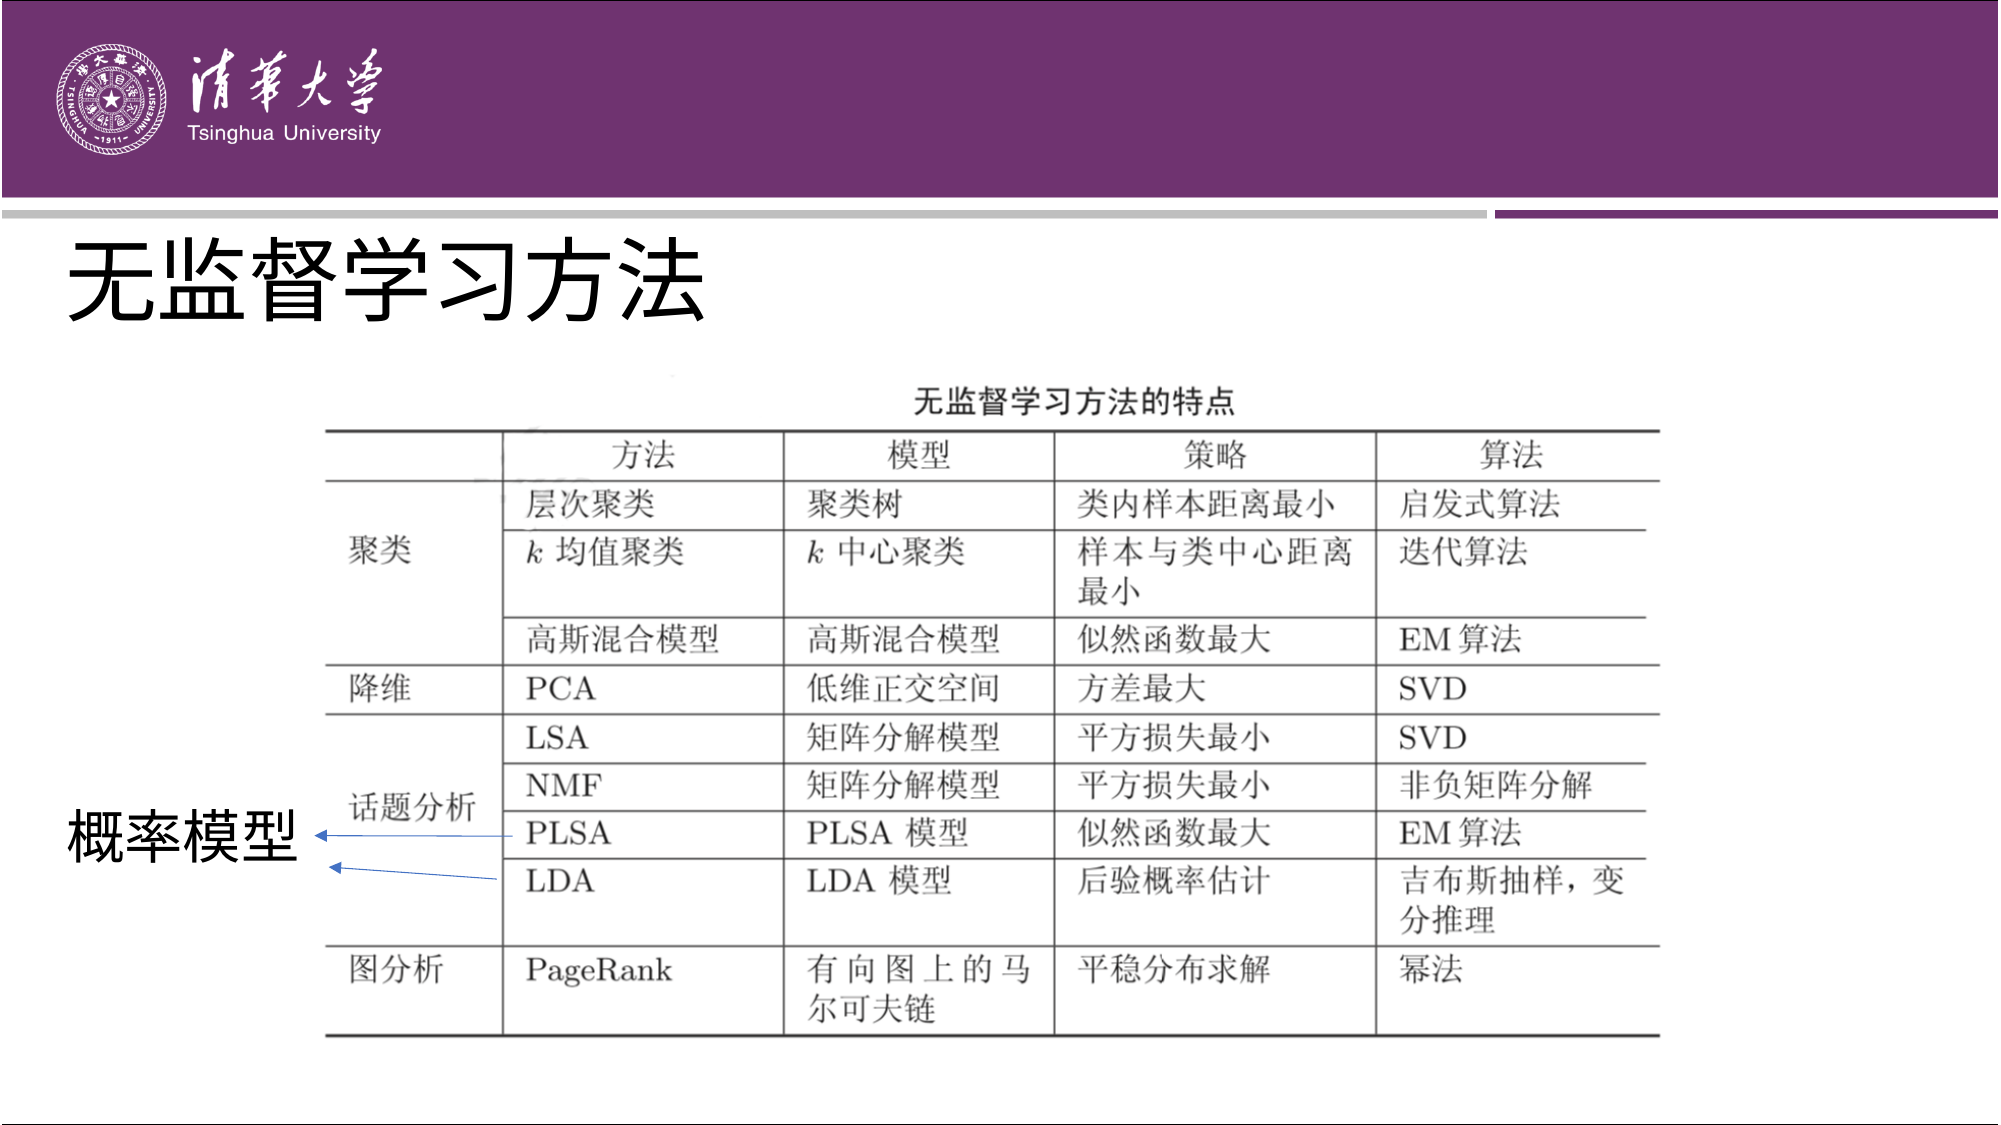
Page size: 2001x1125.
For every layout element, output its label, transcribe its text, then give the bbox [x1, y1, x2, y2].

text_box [328, 866, 497, 880]
title 无监督学习方法 [50, 176, 1776, 394]
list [309, 358, 1691, 1073]
picture [2, 0, 1998, 1125]
text_box 概率模型 [51, 793, 309, 878]
